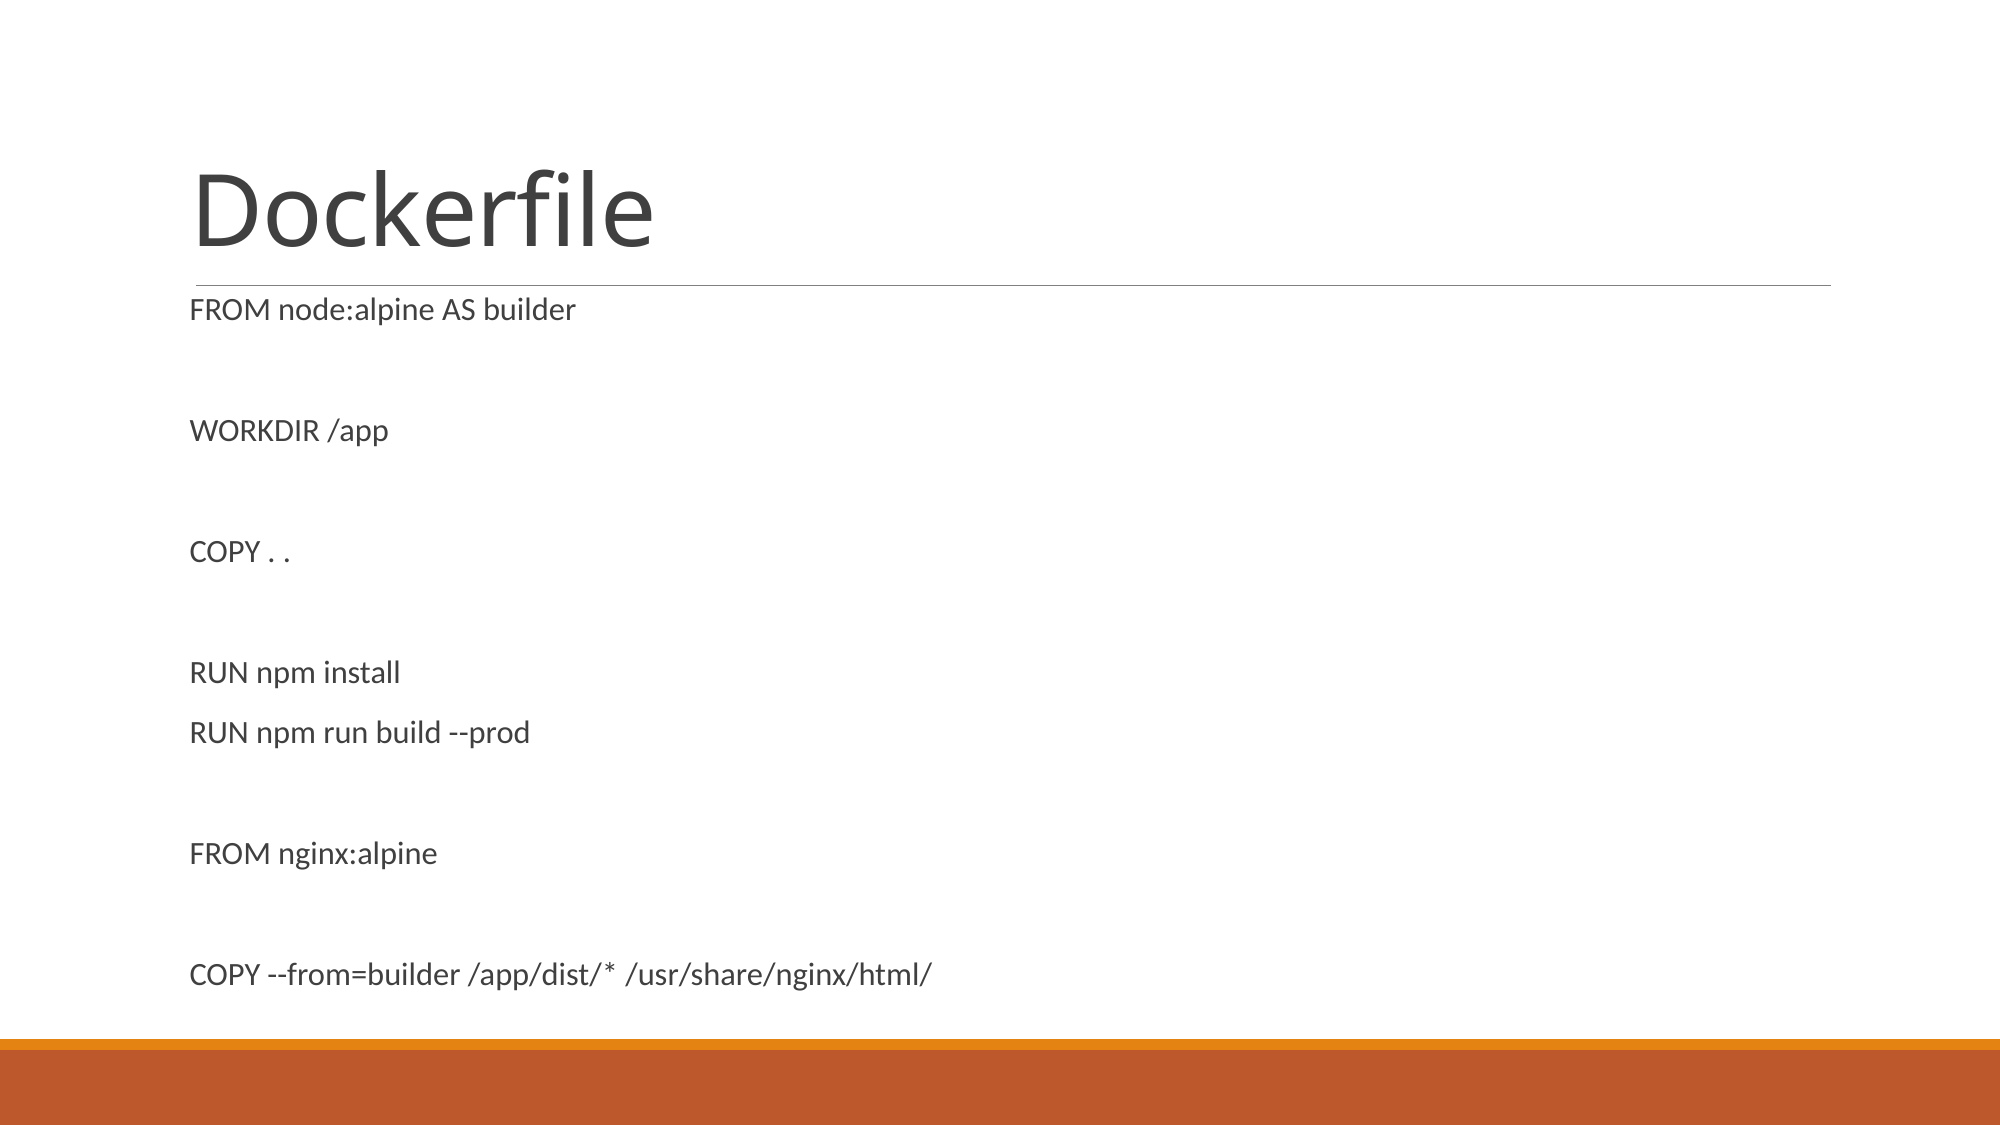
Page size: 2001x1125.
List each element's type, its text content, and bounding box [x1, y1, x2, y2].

list FROM node:alpine AS builder WORKDIR /app COPY . . RUN npm install RUN npm run build --prod FROM nginx:alpine COPY --from=builder /app/dist/* /usr/share/nginx/html/ [175, 285, 1826, 1008]
title Dockerfile [175, 79, 1826, 275]
